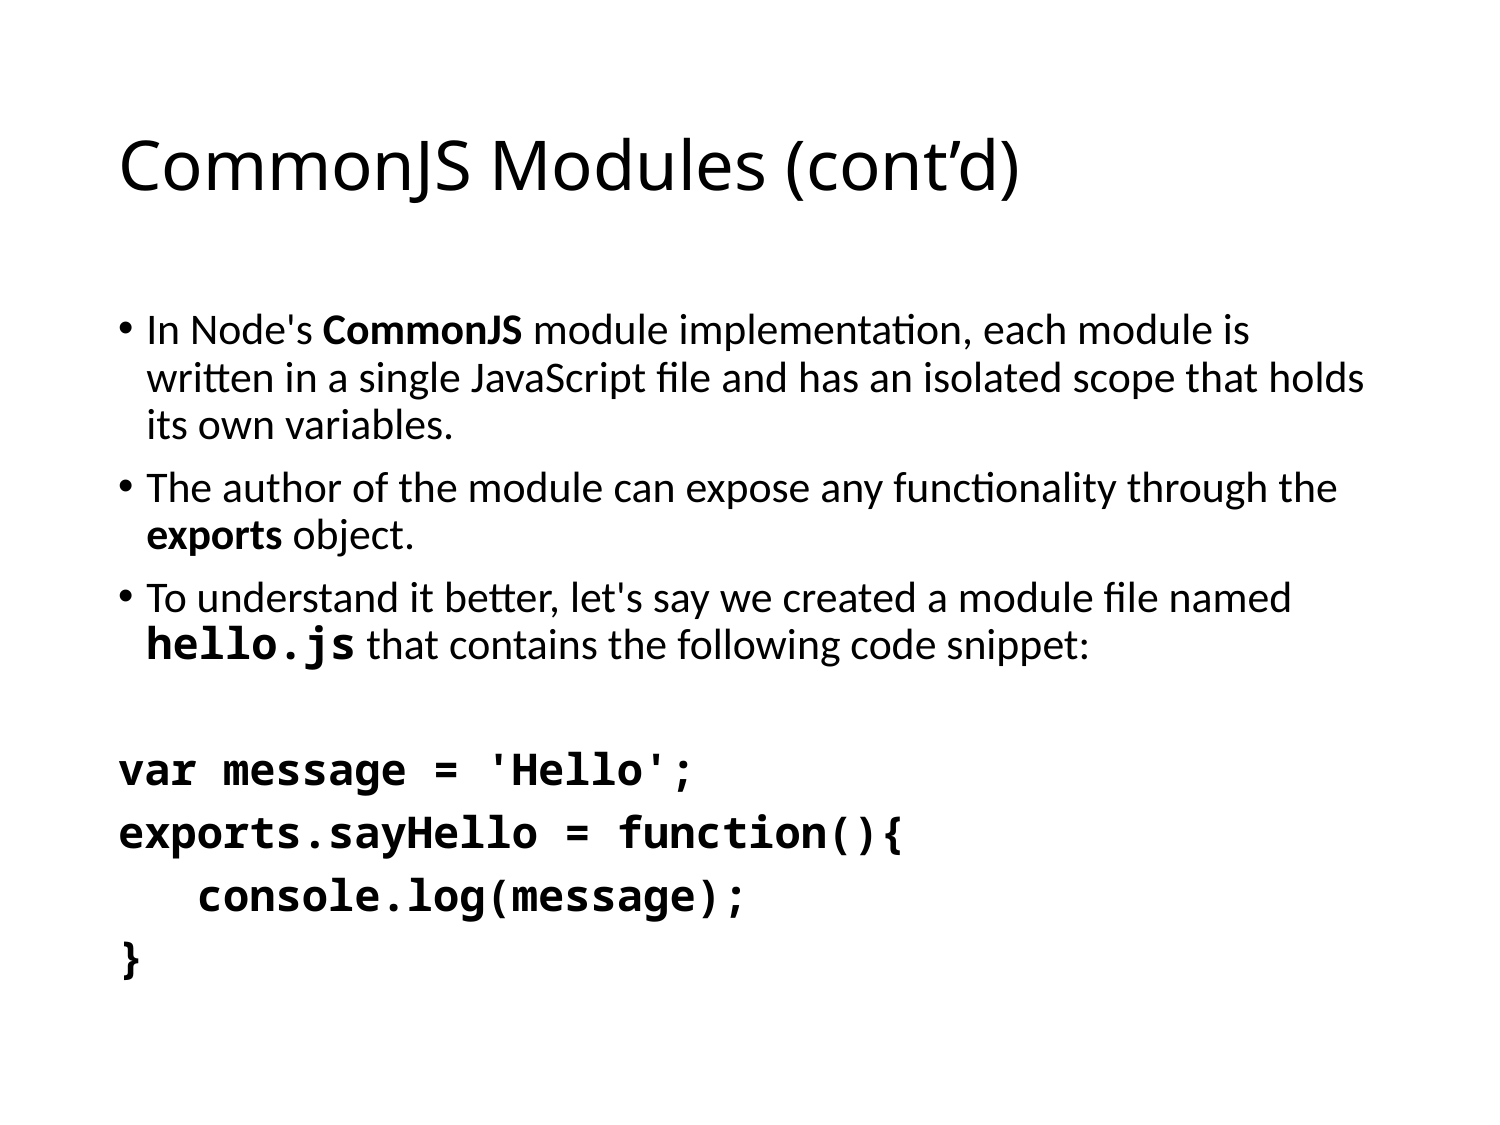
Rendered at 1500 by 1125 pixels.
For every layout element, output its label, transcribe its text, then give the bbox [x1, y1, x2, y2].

list In Node's CommonJS module implementation, each module is written in a single JavaScript file and has an isolated scope that holds its own variables. The author of the module can expose any functionality through the exports object. To understand it better, let's say we created a module file named hello.js that contains the following code snippet: var message = 'Hello'; exports.sayHello = function(){ console.log(message); } [103, 299, 1397, 1014]
title CommonJS Modules (cont’d) [103, 59, 1397, 278]
